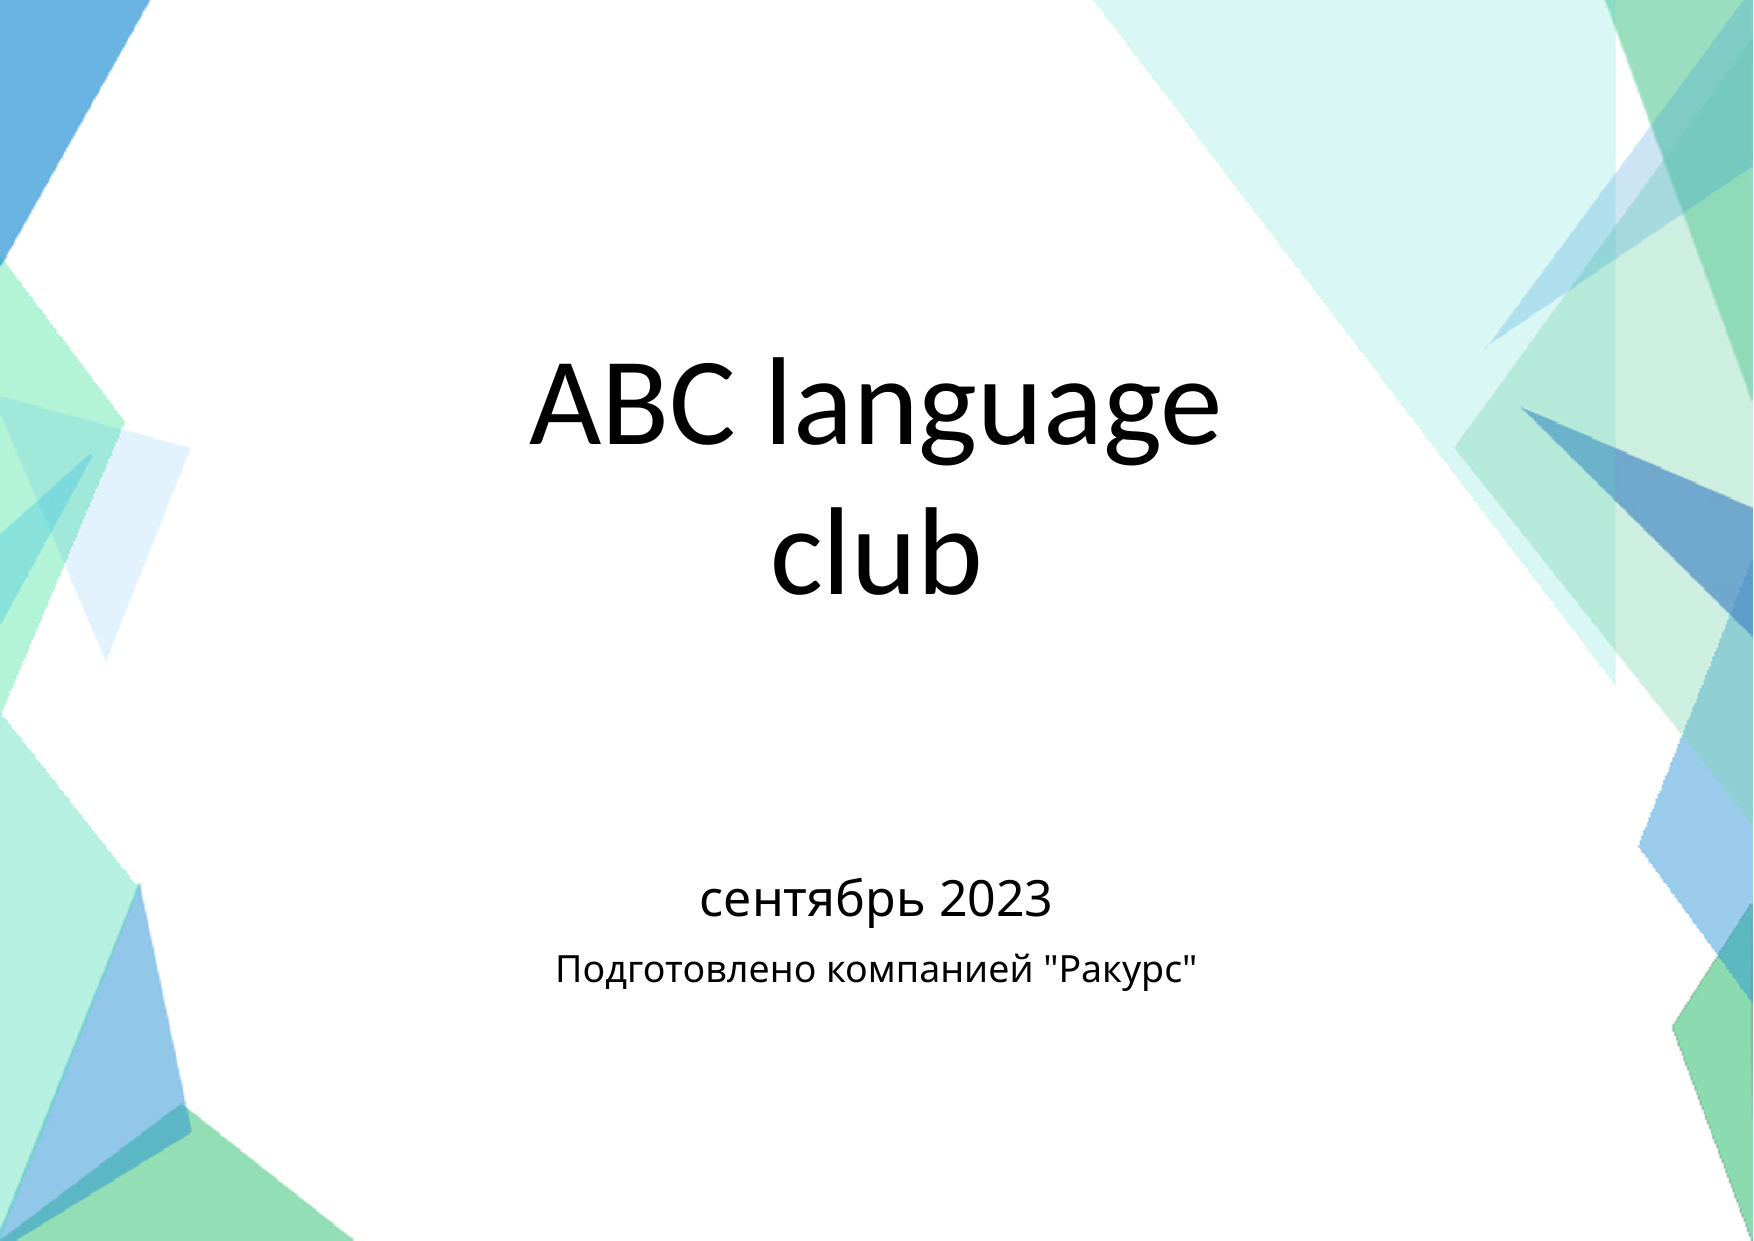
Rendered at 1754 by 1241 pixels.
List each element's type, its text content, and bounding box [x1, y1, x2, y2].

text_box сентябрь 2023 [407, 859, 1346, 935]
text_box ABC language club [407, 312, 1346, 628]
text_box Подготовлено компанией "Ракурс" [407, 937, 1346, 998]
picture [0, 0, 1754, 1241]
